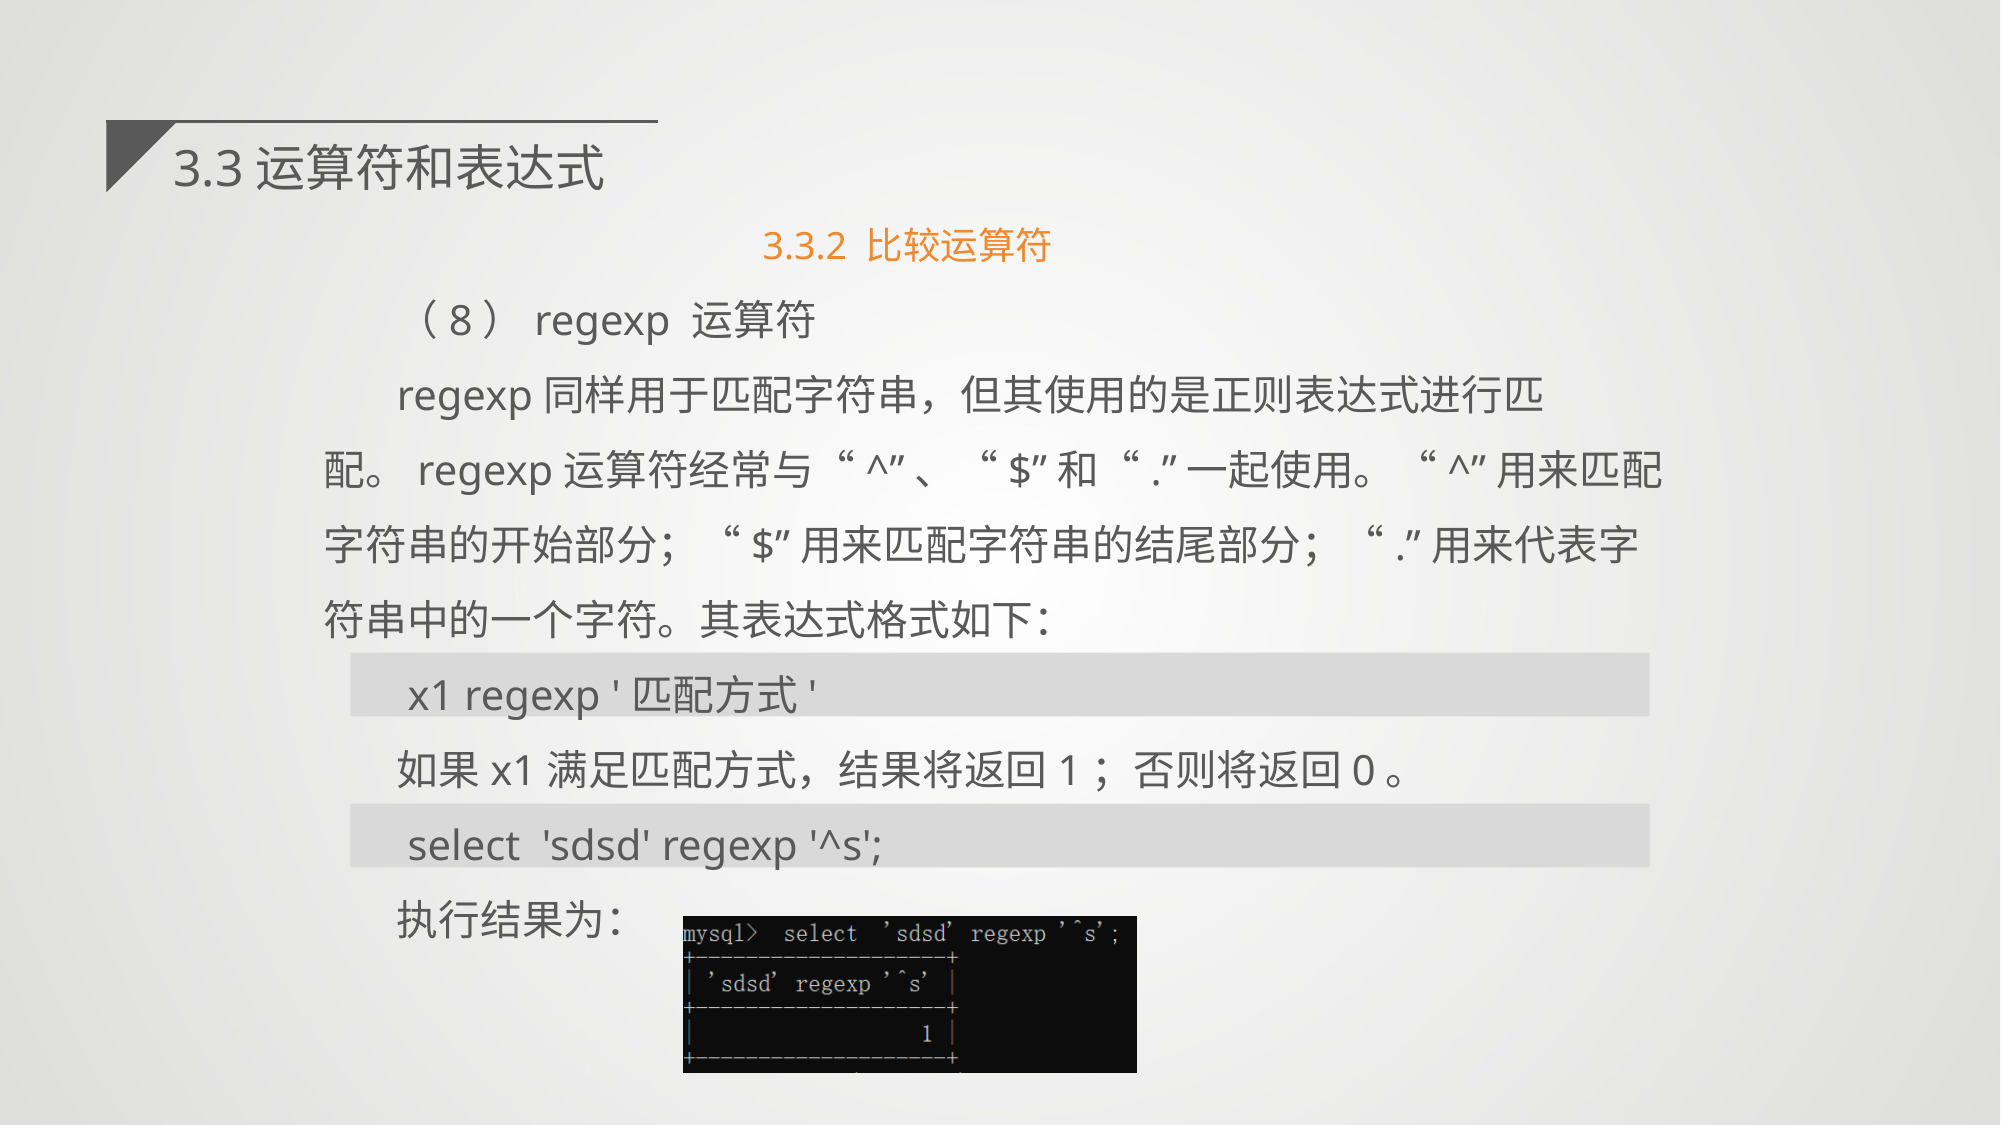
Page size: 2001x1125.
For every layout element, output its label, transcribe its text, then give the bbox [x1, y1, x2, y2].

text_box 3.3.2 比较运算符 [747, 192, 1069, 275]
text_box 3.3运算符和表达式 [158, 103, 752, 230]
text_box （8）regexp 运算符 regexp同样用于匹配字符串，但其使用的是正则表达式进行匹配。regexp运算符经常与“^”、“$”和“.”一起使用。“^”用来匹配字符串的开始部分；“$”用来匹配字符串的结尾部分；“.”用来代表字符串中的一个字符。其表达式格式如下： x1 regexp '匹配方式' 如果x1满足匹配方式，结果将返回1；否则将返回0。 select 'sdsd' regexp '^s'; 执行结果为： [308, 260, 1691, 1026]
text_box [105, 120, 178, 195]
picture [0, 0, 2001, 1125]
